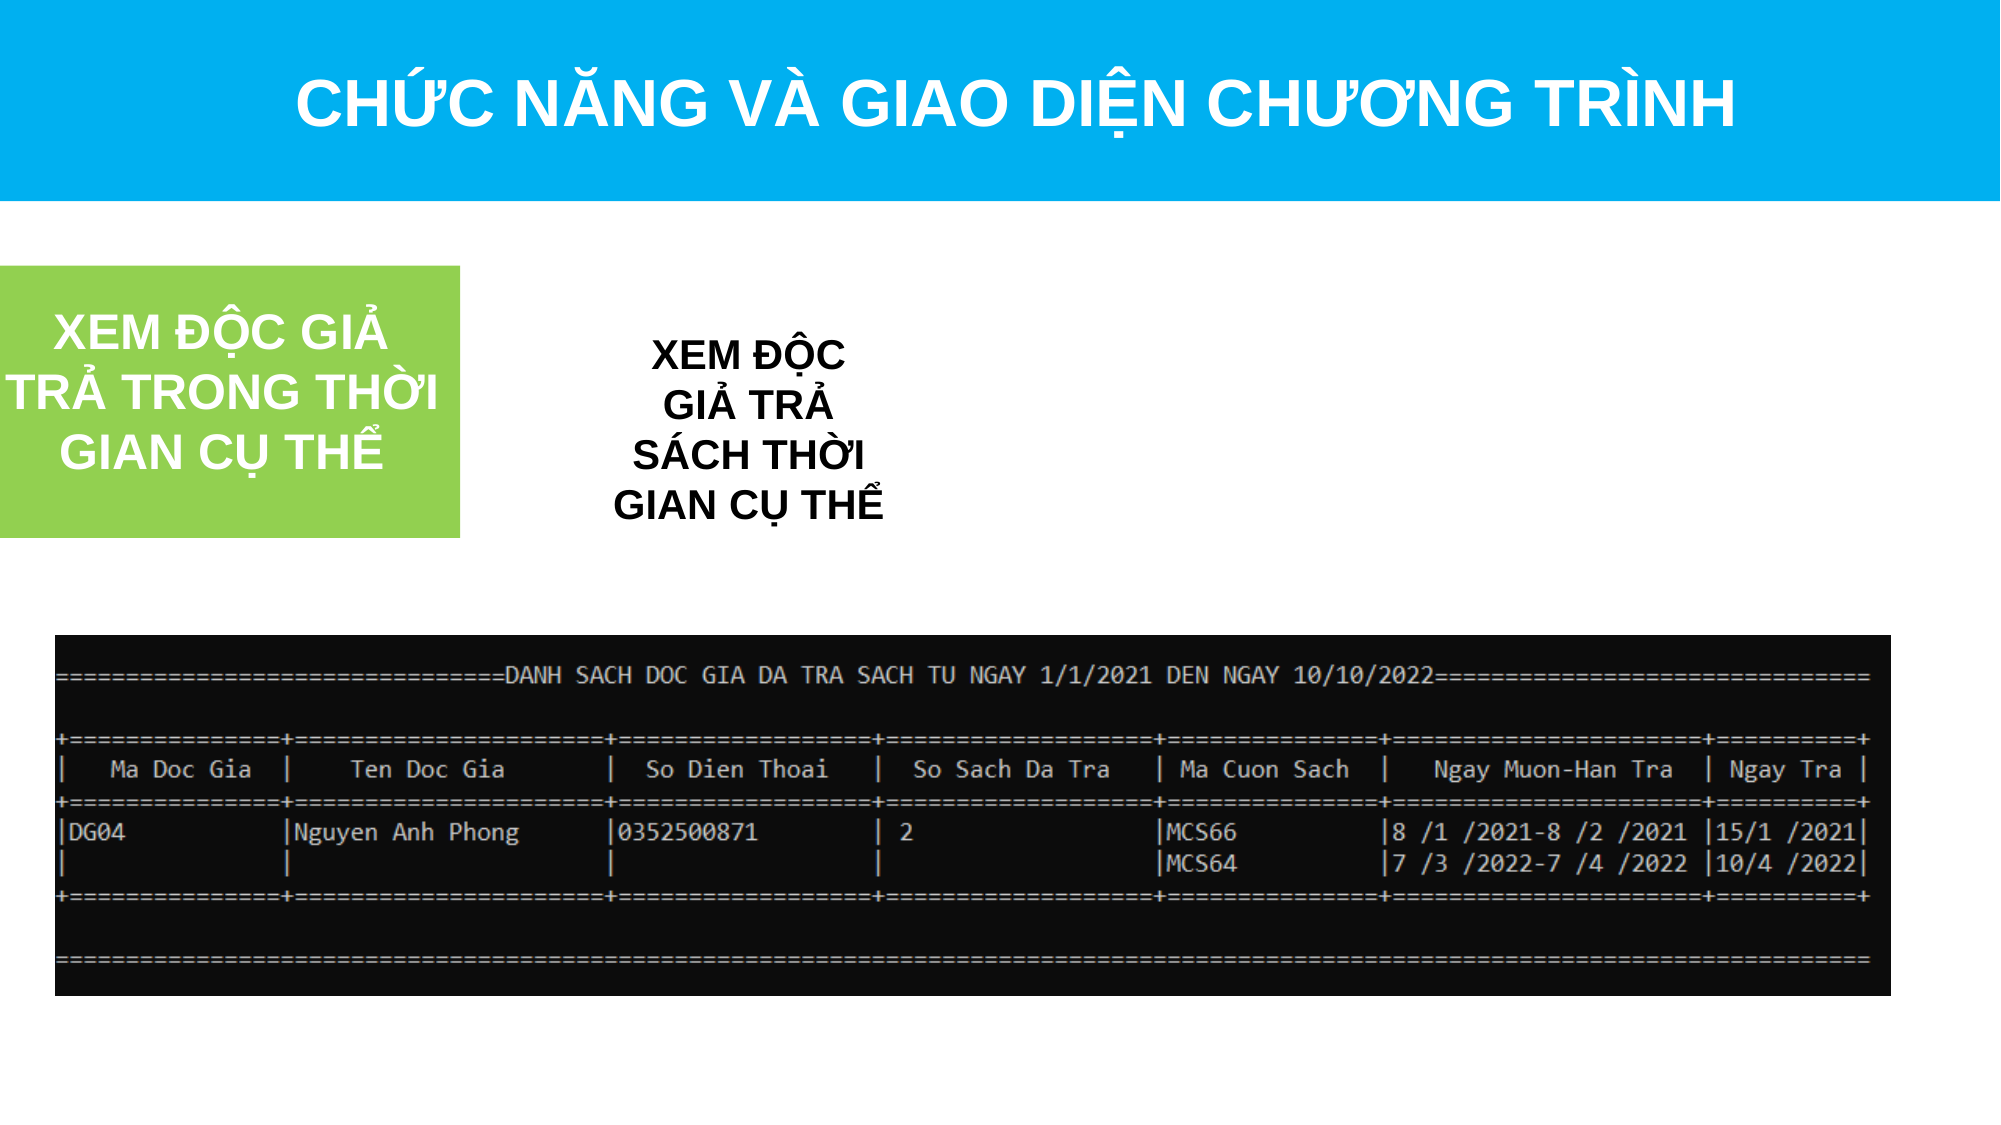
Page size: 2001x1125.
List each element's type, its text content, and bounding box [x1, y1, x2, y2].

picture [55, 635, 1891, 996]
text_box XEM ĐỘC GIẢ TRẢ SÁCH THỜI GIAN CỤ THỂ [597, 320, 901, 536]
text_box [0, 265, 461, 539]
text_box XEM ĐỘC GIẢ TRẢ TRONG THỜI GIAN CỤ THỂ [0, 292, 460, 487]
text_box CHỨC NĂNG VÀ GIAO DIỆN CHƯƠNG TRÌNH [280, 52, 1891, 148]
text_box [0, 0, 2000, 202]
